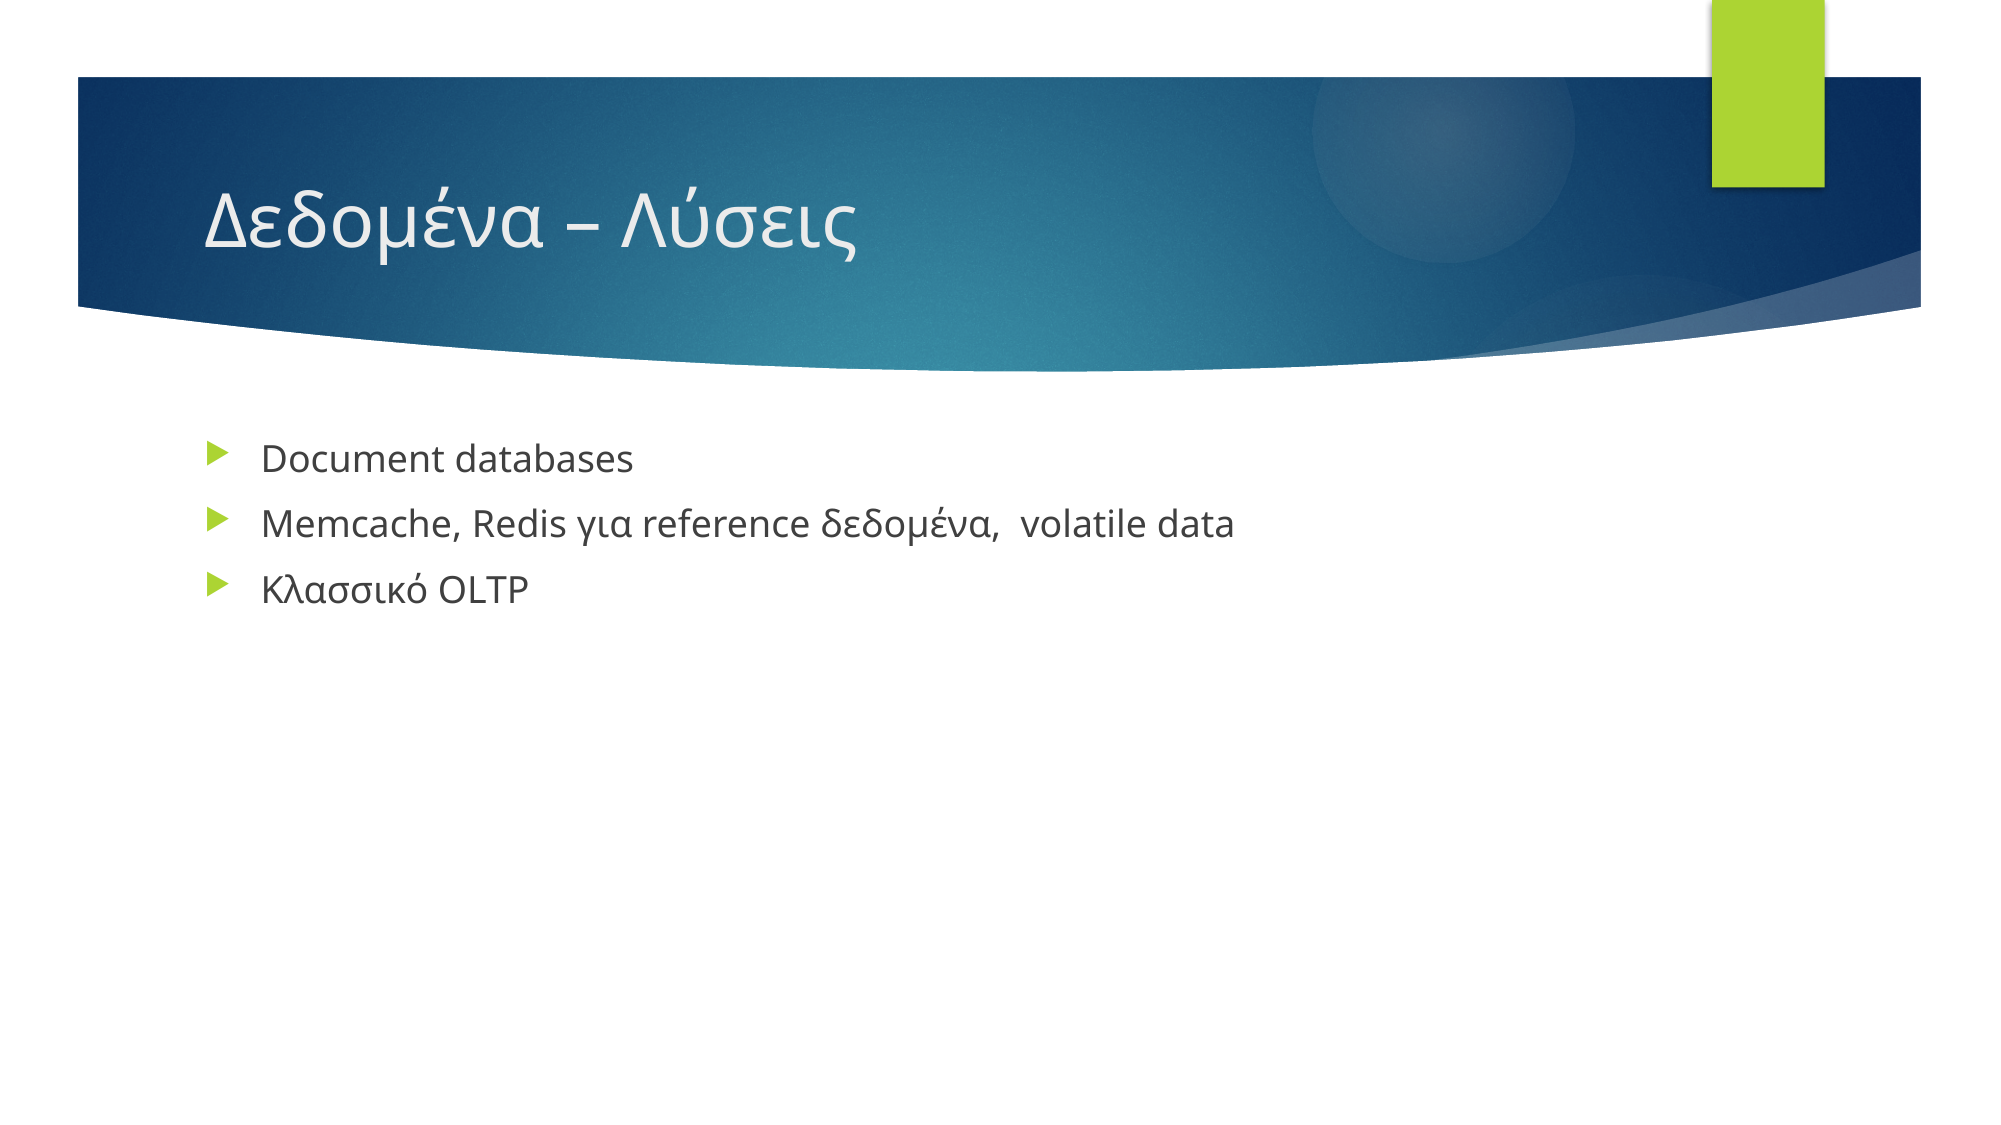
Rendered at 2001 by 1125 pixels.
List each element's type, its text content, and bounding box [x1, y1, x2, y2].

list Document databases Memcache, Redis για reference δεδομένα, volatile data Κλασσικό OLTP [189, 427, 1627, 988]
title Δεδομένα – Λύσεις [189, 159, 1627, 276]
